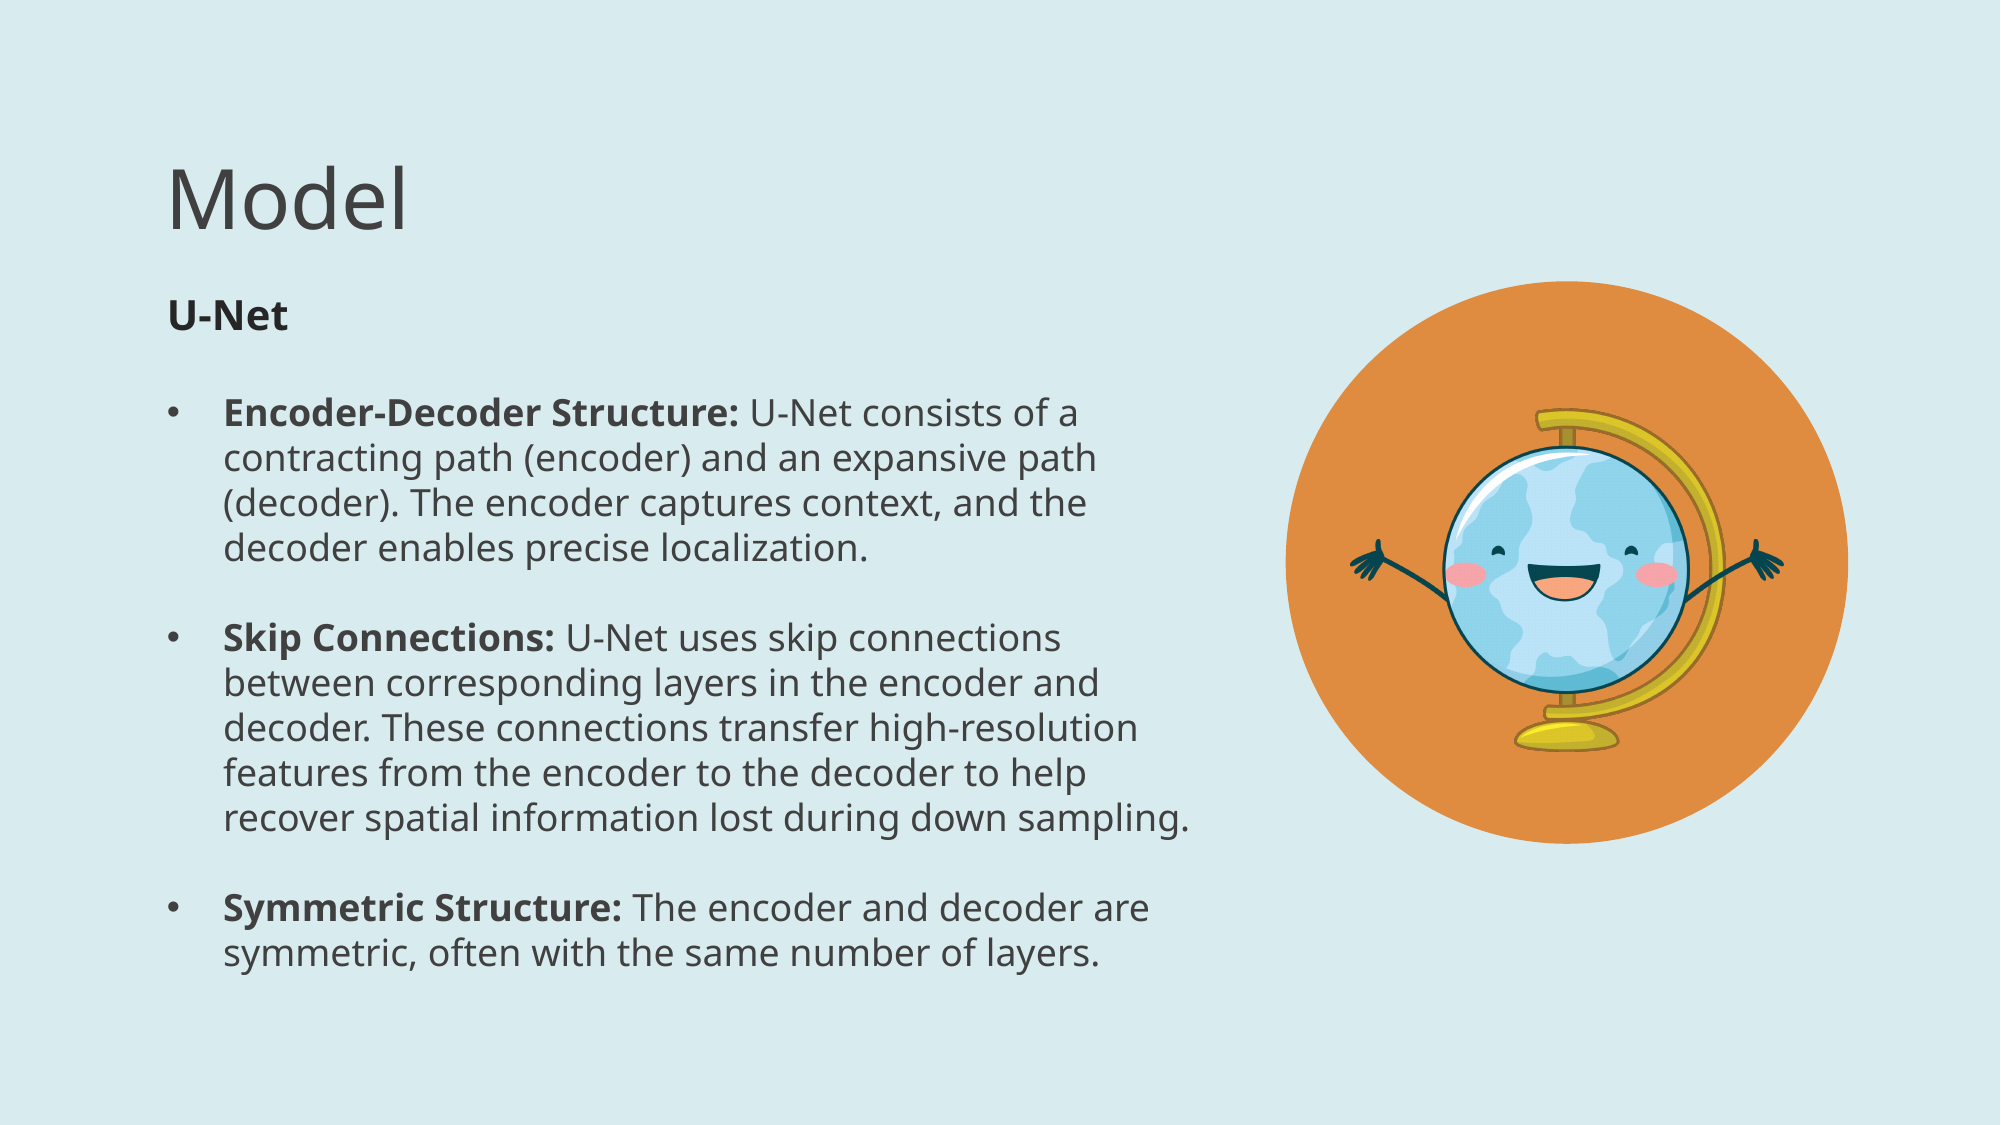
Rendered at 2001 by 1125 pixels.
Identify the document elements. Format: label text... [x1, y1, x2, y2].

title Model [150, 149, 1200, 263]
text_box [1357, 752, 1777, 845]
text_box [1284, 280, 1850, 743]
picture [1349, 408, 1784, 752]
list U-Net Encoder-Decoder Structure: U-Net consists of a contracting path (encoder) and an expansive path (decoder). The encoder captures context, and the decoder enables precise localization. Skip Connections: U-Net uses skip connections between corresponding layers in the encoder and decoder. These connections transfer high-resolution features from the encoder to the decoder to help recover spatial information lost during down sampling. Symmetric Structure: The encoder and decoder are symmetric, often with the same number of layers. [151, 231, 1225, 1032]
